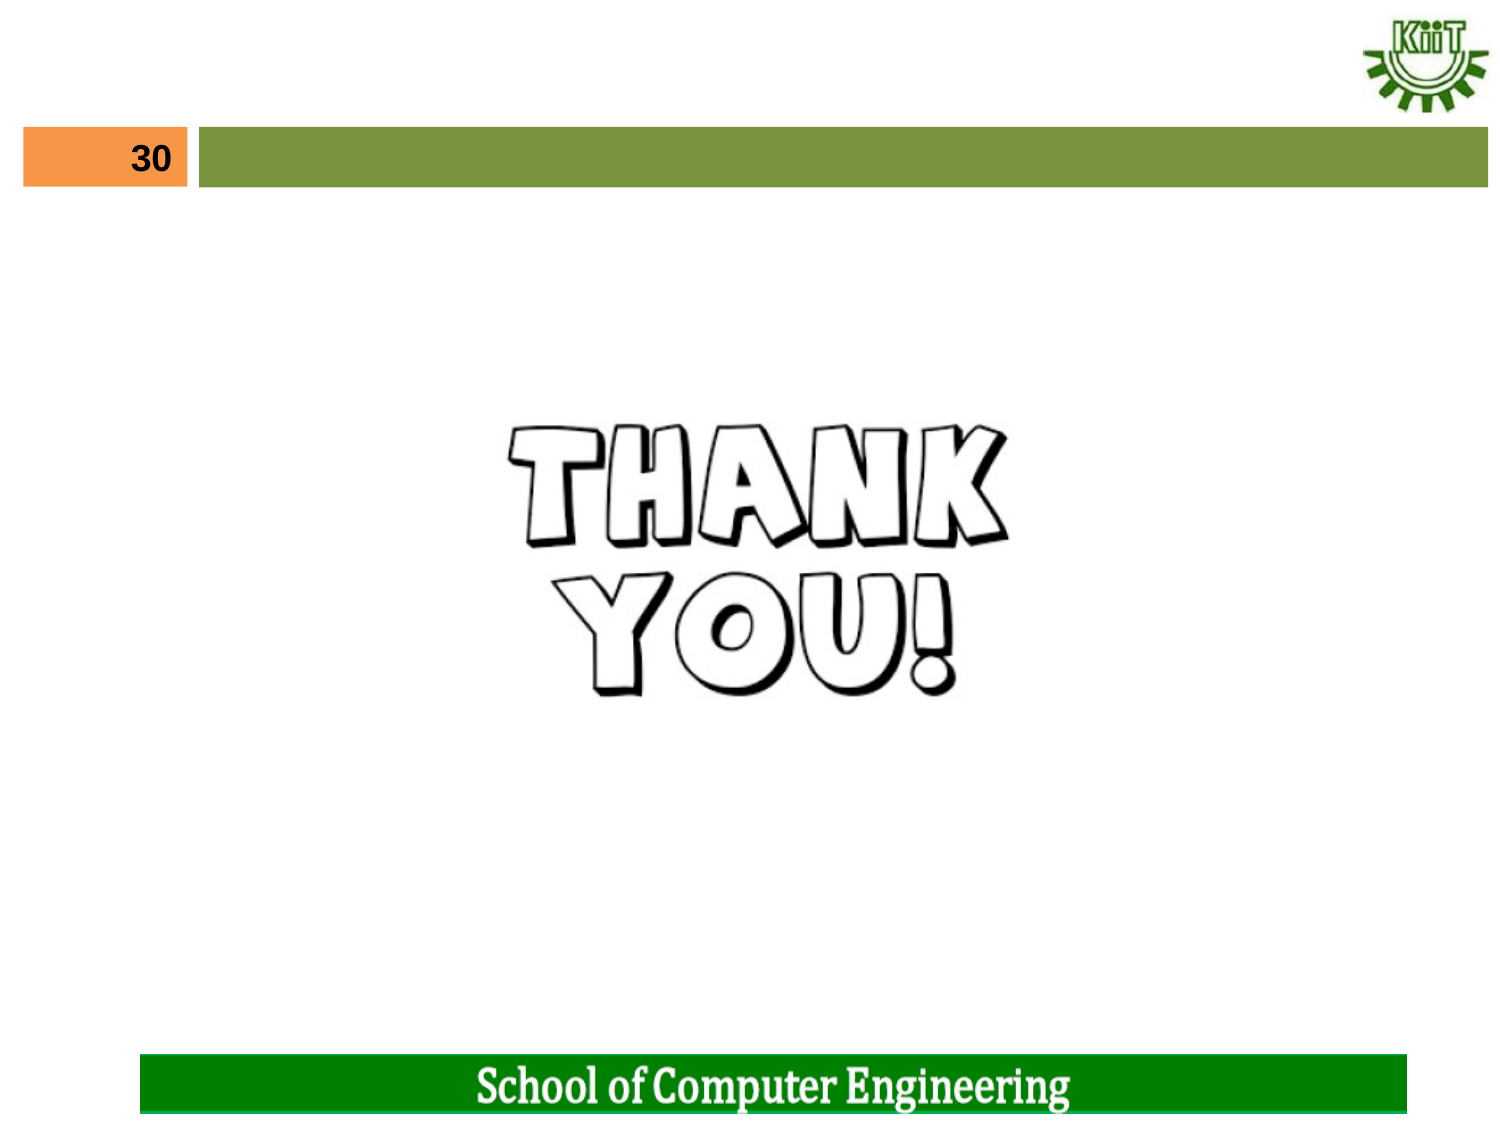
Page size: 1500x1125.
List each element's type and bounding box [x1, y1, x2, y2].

text_box [199, 126, 1489, 188]
text_box [23, 126, 188, 187]
picture [454, 398, 1046, 727]
picture [140, 1054, 1407, 1114]
picture [1347, 11, 1500, 118]
